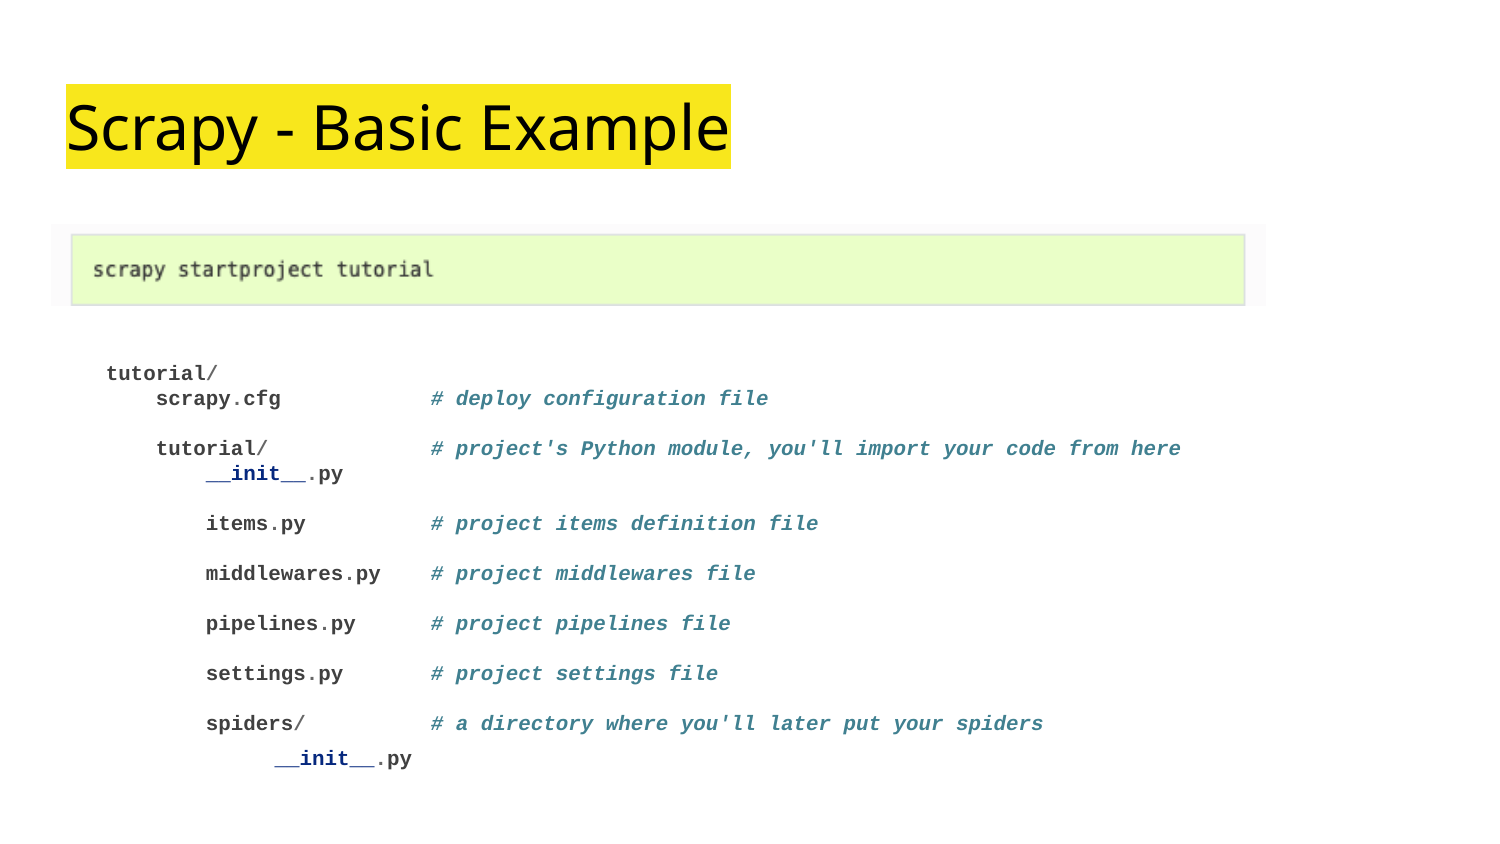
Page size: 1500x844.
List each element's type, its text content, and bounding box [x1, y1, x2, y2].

text_box tutorial/ scrapy.cfg # deploy configuration file tutorial/ # project's Python module, you'll import your code from here __init__.py items.py # project items definition file middlewares.py # project middlewares file pipelines.py # project pipelines file settings.py # project settings file spiders/ # a directory where you'll later put your spiders __init__.py [90, 345, 1306, 787]
title Scrapy - Basic Example [51, 72, 1449, 167]
picture [50, 224, 1267, 306]
